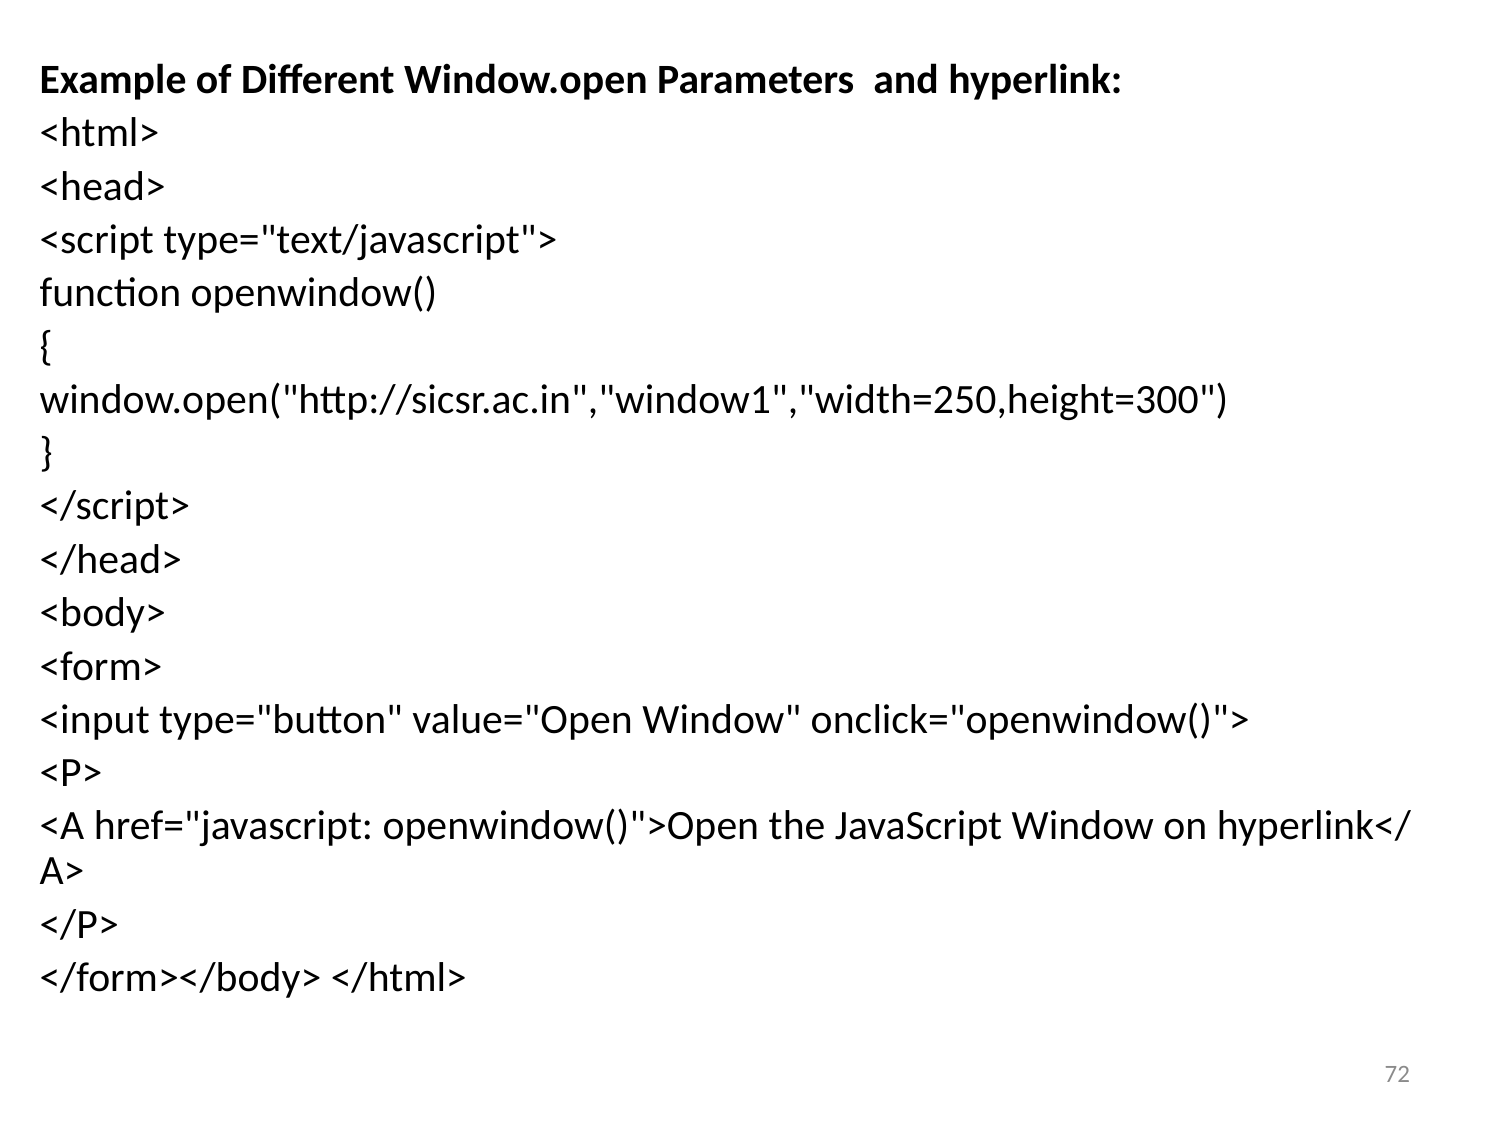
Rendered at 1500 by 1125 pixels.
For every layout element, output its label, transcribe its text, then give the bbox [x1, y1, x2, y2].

text_box Example of Different Window.open Parameters and hyperlink: <html> <head> <script type="text/javascript"> function openwindow() { window.open("http://sicsr.ac.in","window1","width=250,height=300") } </script> </head> <body> <form> <input type="button" value="Open Window" onclick="openwindow()"> <P> <A href="javascript: openwindow()">Open the JavaScript Window on hyperlink</A> </P> </form></body> </html> [24, 49, 1463, 1008]
slide_number 72 [1074, 1042, 1425, 1103]
